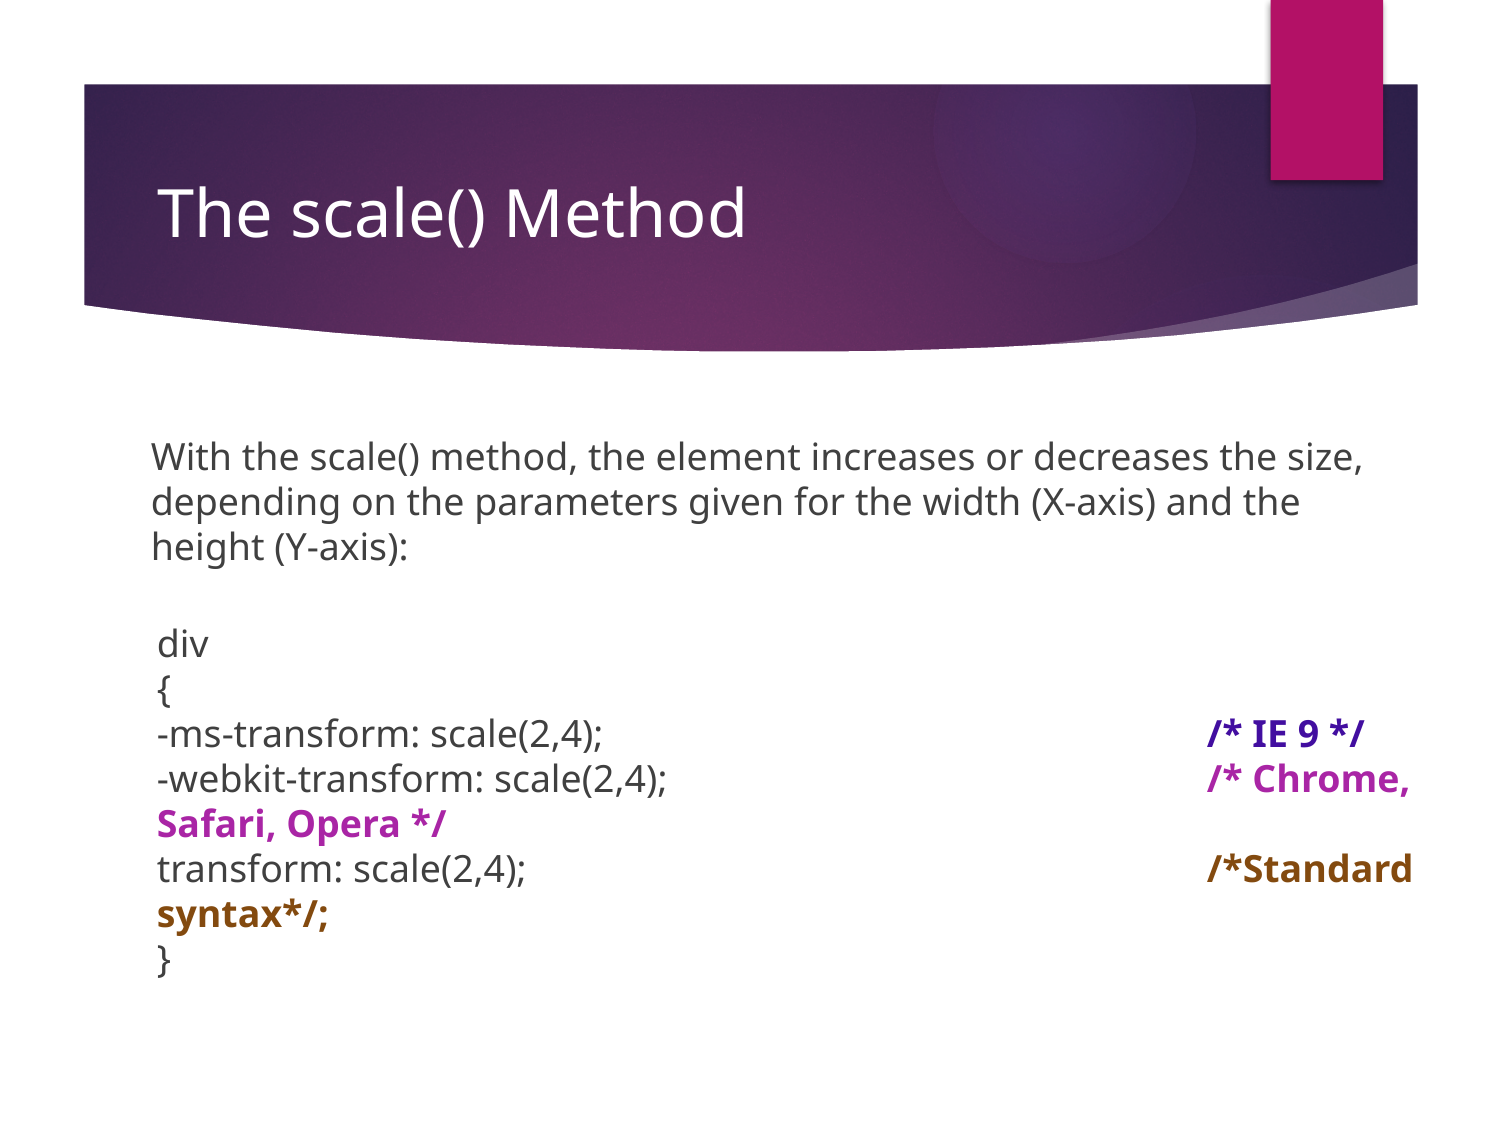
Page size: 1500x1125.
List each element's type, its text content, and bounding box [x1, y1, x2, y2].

text_box div { -ms-transform: scale(2,4); /* IE 9 */ -webkit-transform: scale(2,4); /* Chrome, Safari, Opera */ transform: scale(2,4); /*Standard syntax*/; } [141, 612, 1463, 1125]
title The scale() Method [142, 152, 1183, 269]
list With the scale() method, the element increases or decreases the size, depending on the parameters given for the width (X-axis) and the height (Y-axis): [135, 425, 1420, 1005]
